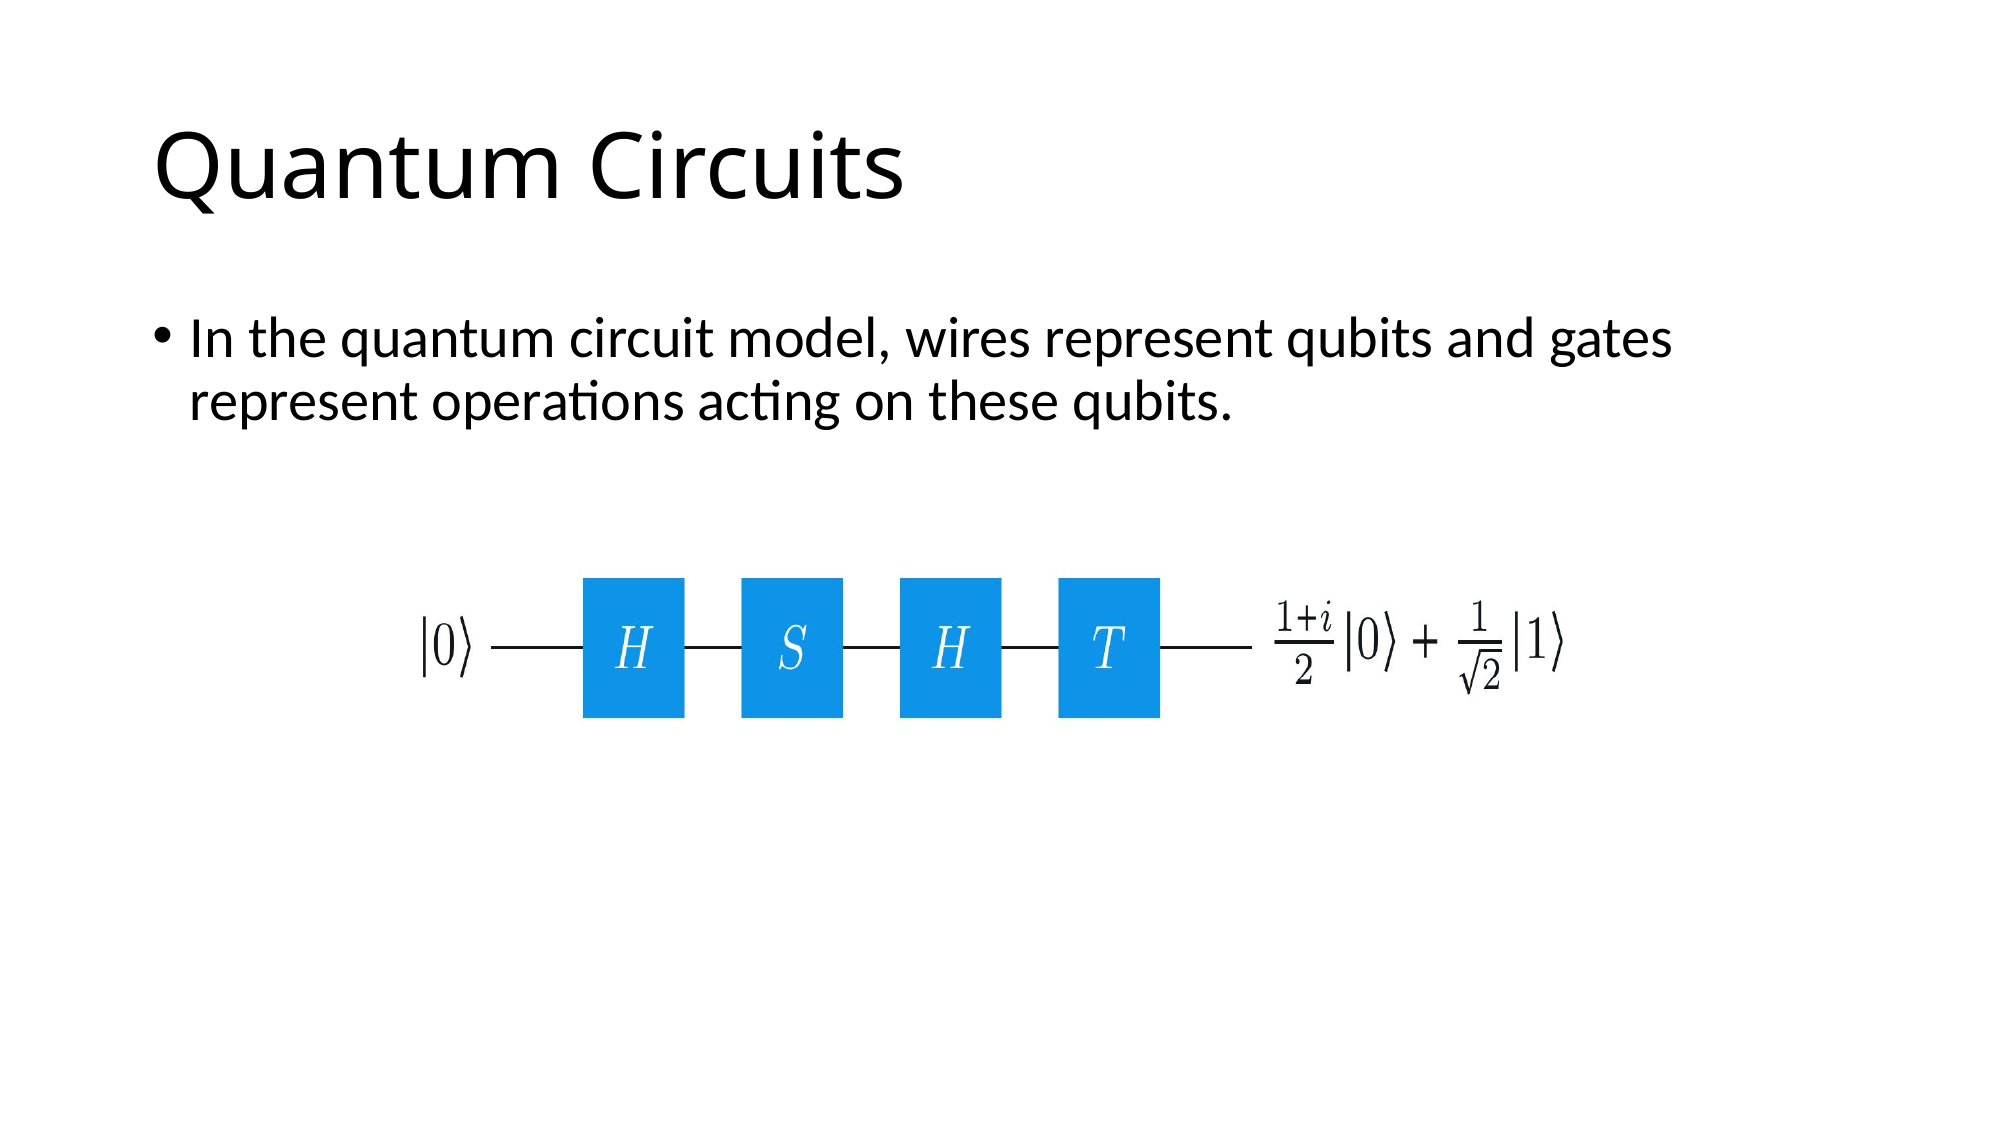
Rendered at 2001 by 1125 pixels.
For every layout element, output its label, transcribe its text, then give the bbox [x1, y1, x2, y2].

list In the quantum circuit model, wires represent qubits and gates represent operations acting on these qubits. [137, 299, 1863, 522]
title Quantum Circuits [137, 59, 1863, 278]
picture [93, 495, 1652, 807]
